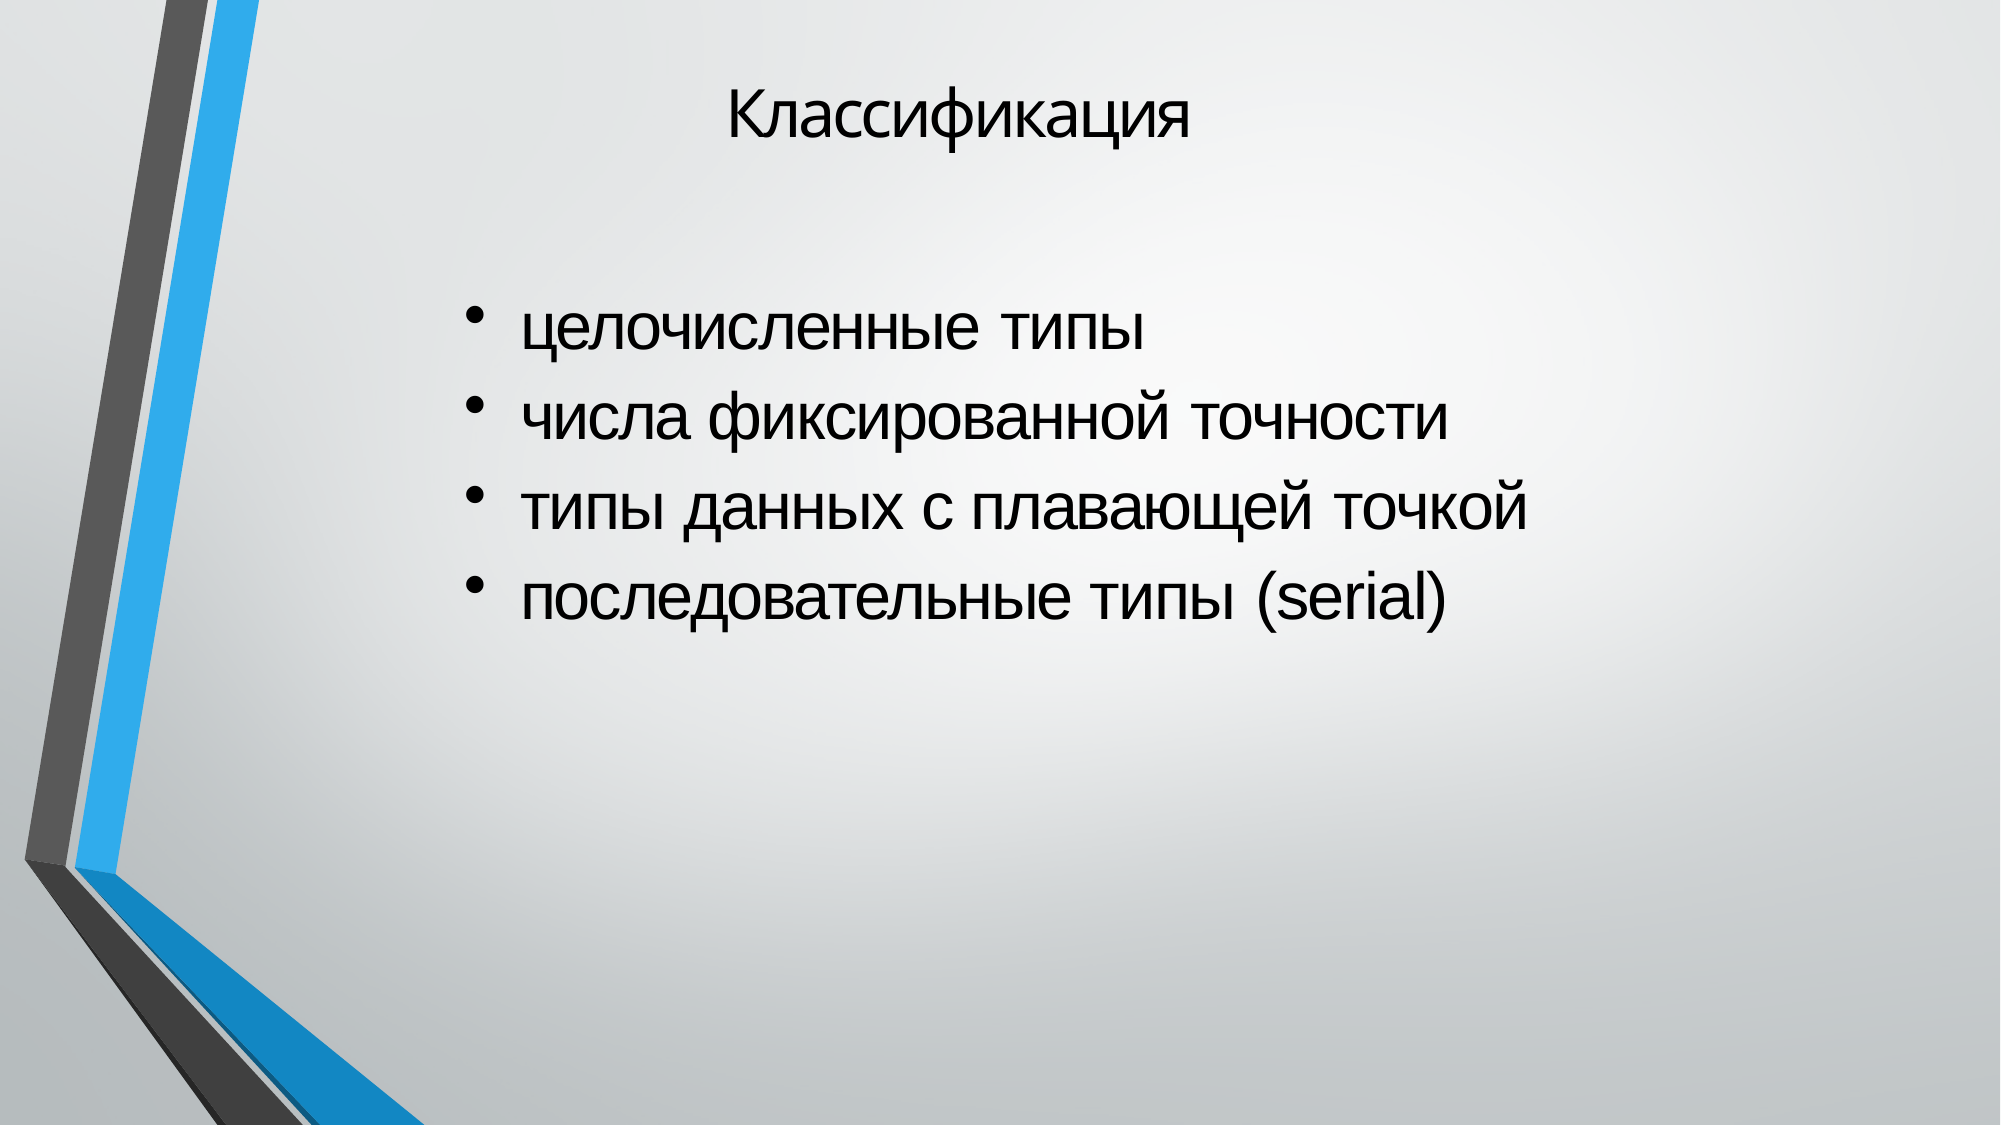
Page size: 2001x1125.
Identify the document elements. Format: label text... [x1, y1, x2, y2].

title Классификация [549, 14, 1368, 205]
text_box целочисленные типы числа фиксированной точности типы данных с плавающей точкой последовательные типы (serial) [461, 270, 1876, 633]
